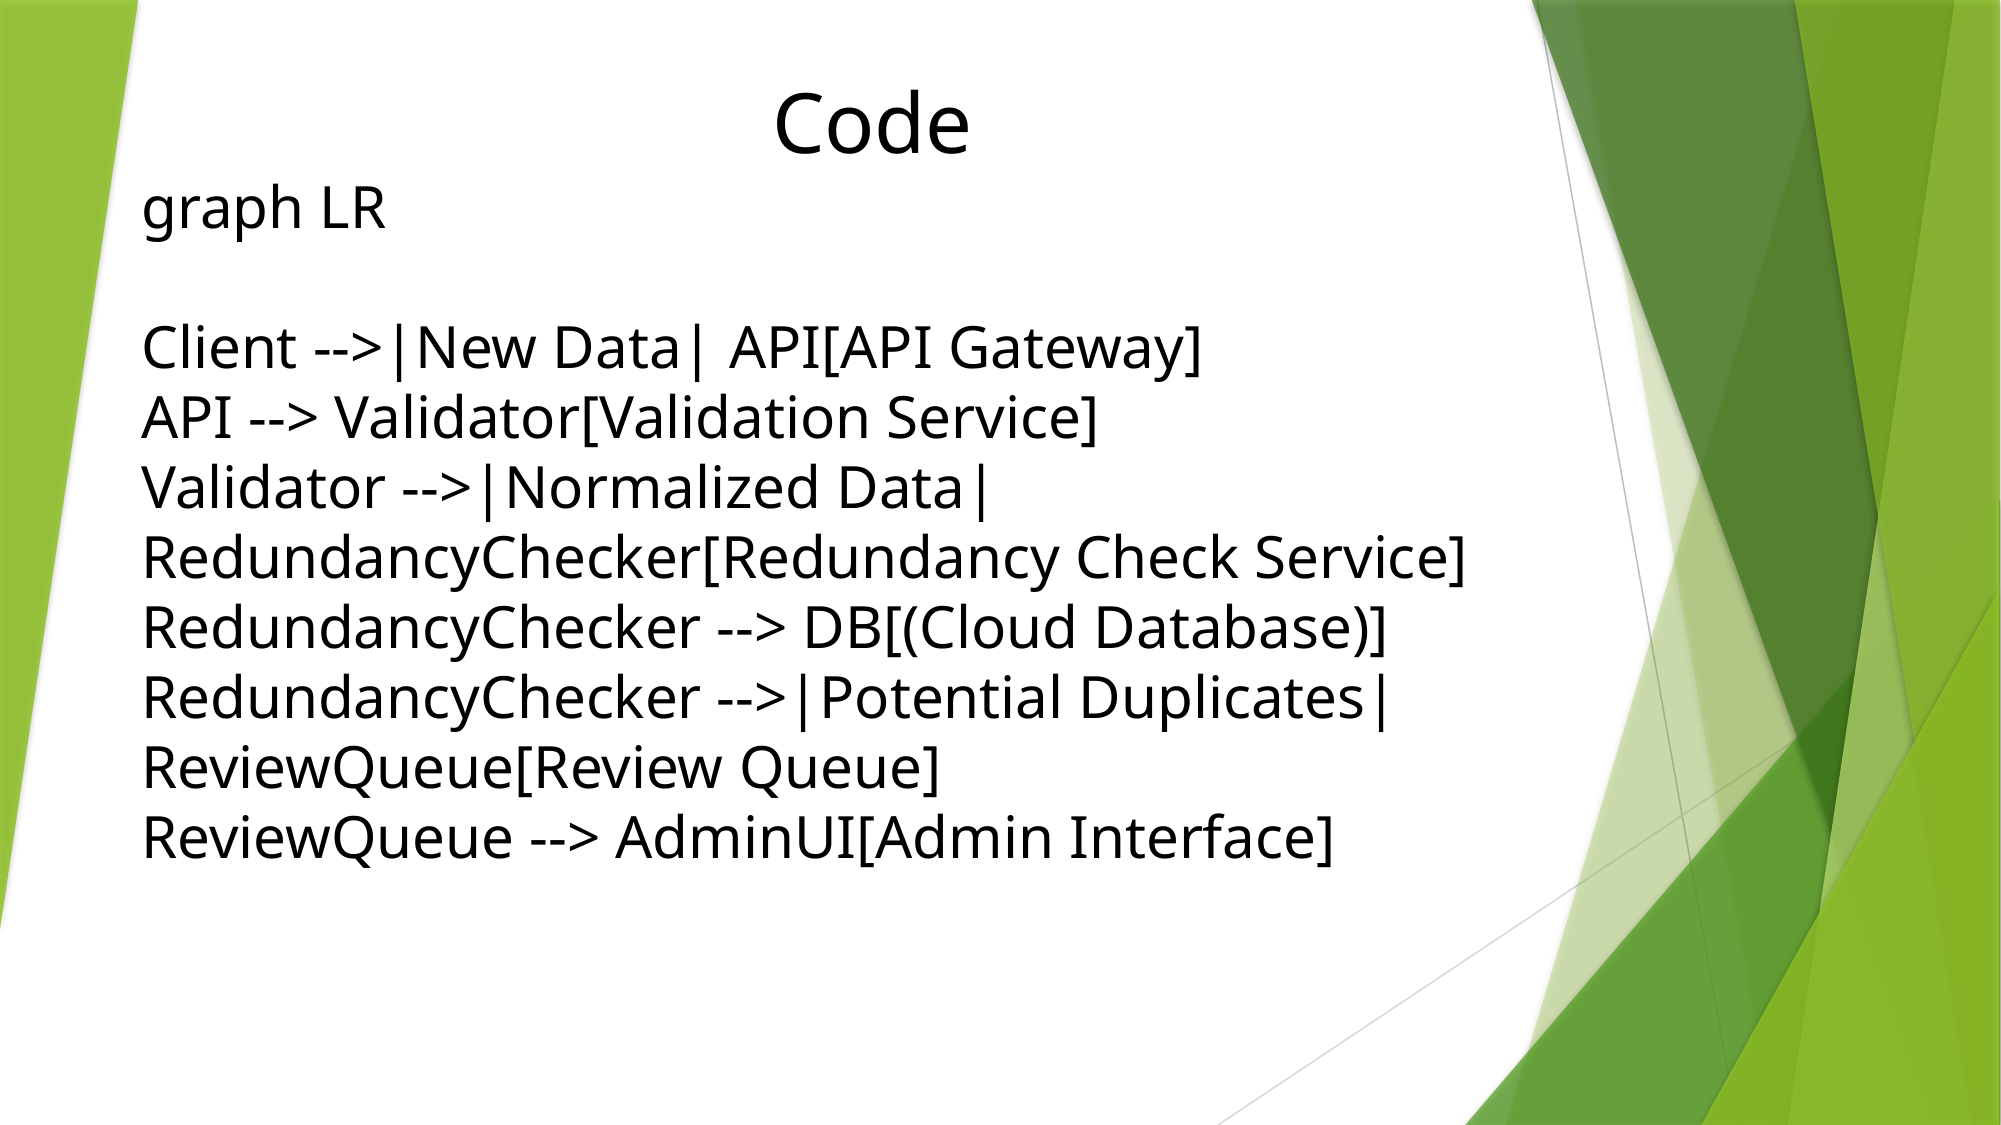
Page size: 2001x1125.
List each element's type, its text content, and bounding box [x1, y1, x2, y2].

text_box Code graph LR Client -->|New Data| API[API Gateway] API --> Validator[Validation Service] Validator -->|Normalized Data| RedundancyChecker[Redundancy Check Service] RedundancyChecker --> DB[(Cloud Database)] RedundancyChecker -->|Potential Duplicates| ReviewQueue[Review Queue] ReviewQueue --> AdminUI[Admin Interface] [126, 62, 1635, 958]
